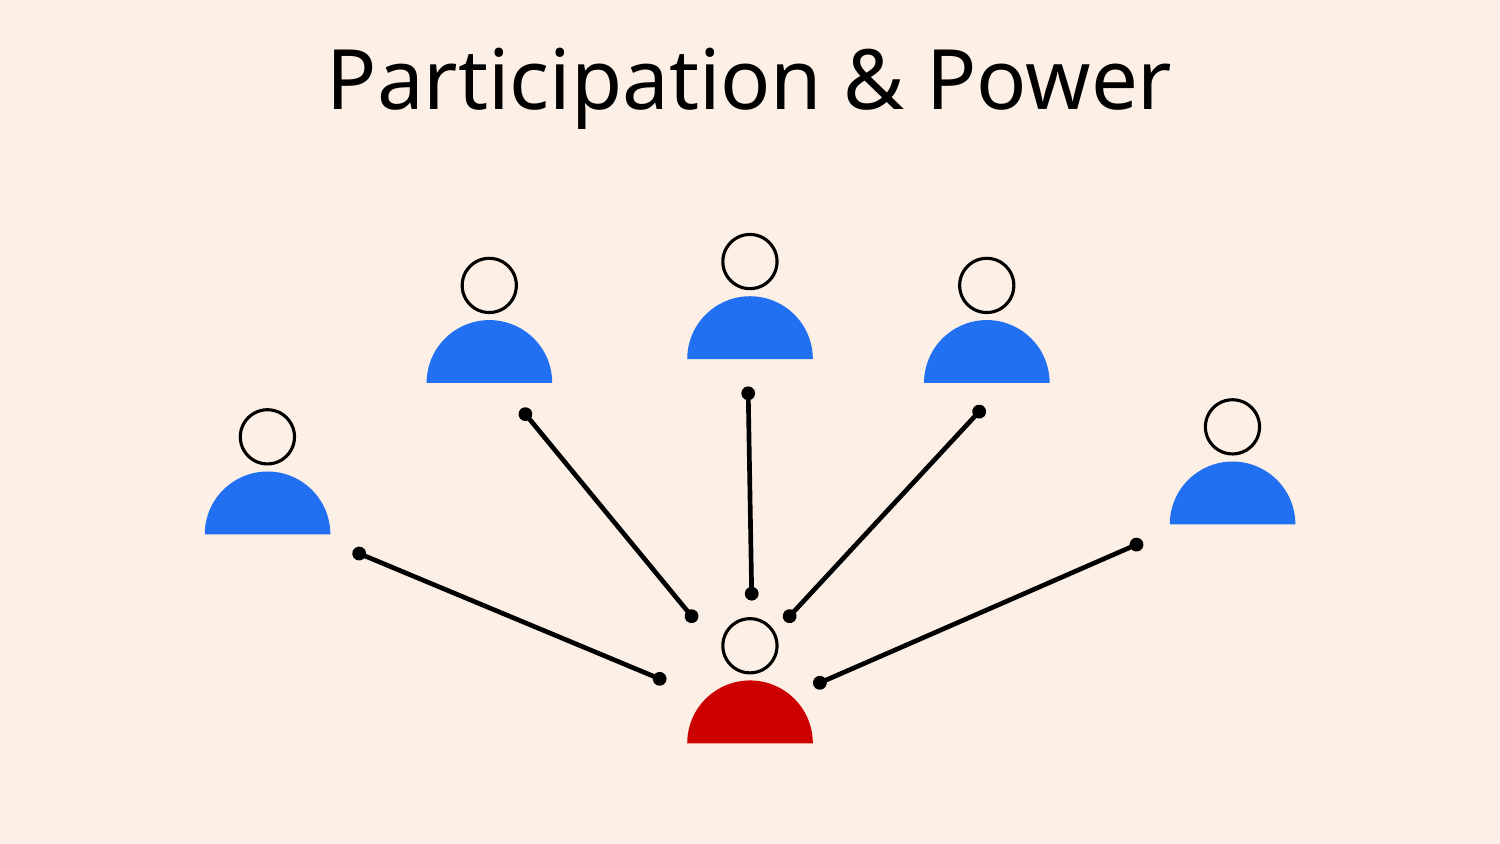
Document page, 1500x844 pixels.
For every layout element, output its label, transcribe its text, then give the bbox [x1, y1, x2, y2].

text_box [747, 393, 752, 594]
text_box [426, 258, 553, 446]
title Participation & Power [157, 30, 1343, 226]
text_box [789, 411, 980, 617]
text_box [358, 553, 660, 679]
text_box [686, 618, 814, 807]
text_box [686, 234, 814, 423]
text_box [525, 413, 692, 617]
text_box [923, 258, 1050, 446]
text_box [1169, 399, 1296, 588]
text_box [819, 544, 1137, 684]
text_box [204, 409, 331, 598]
